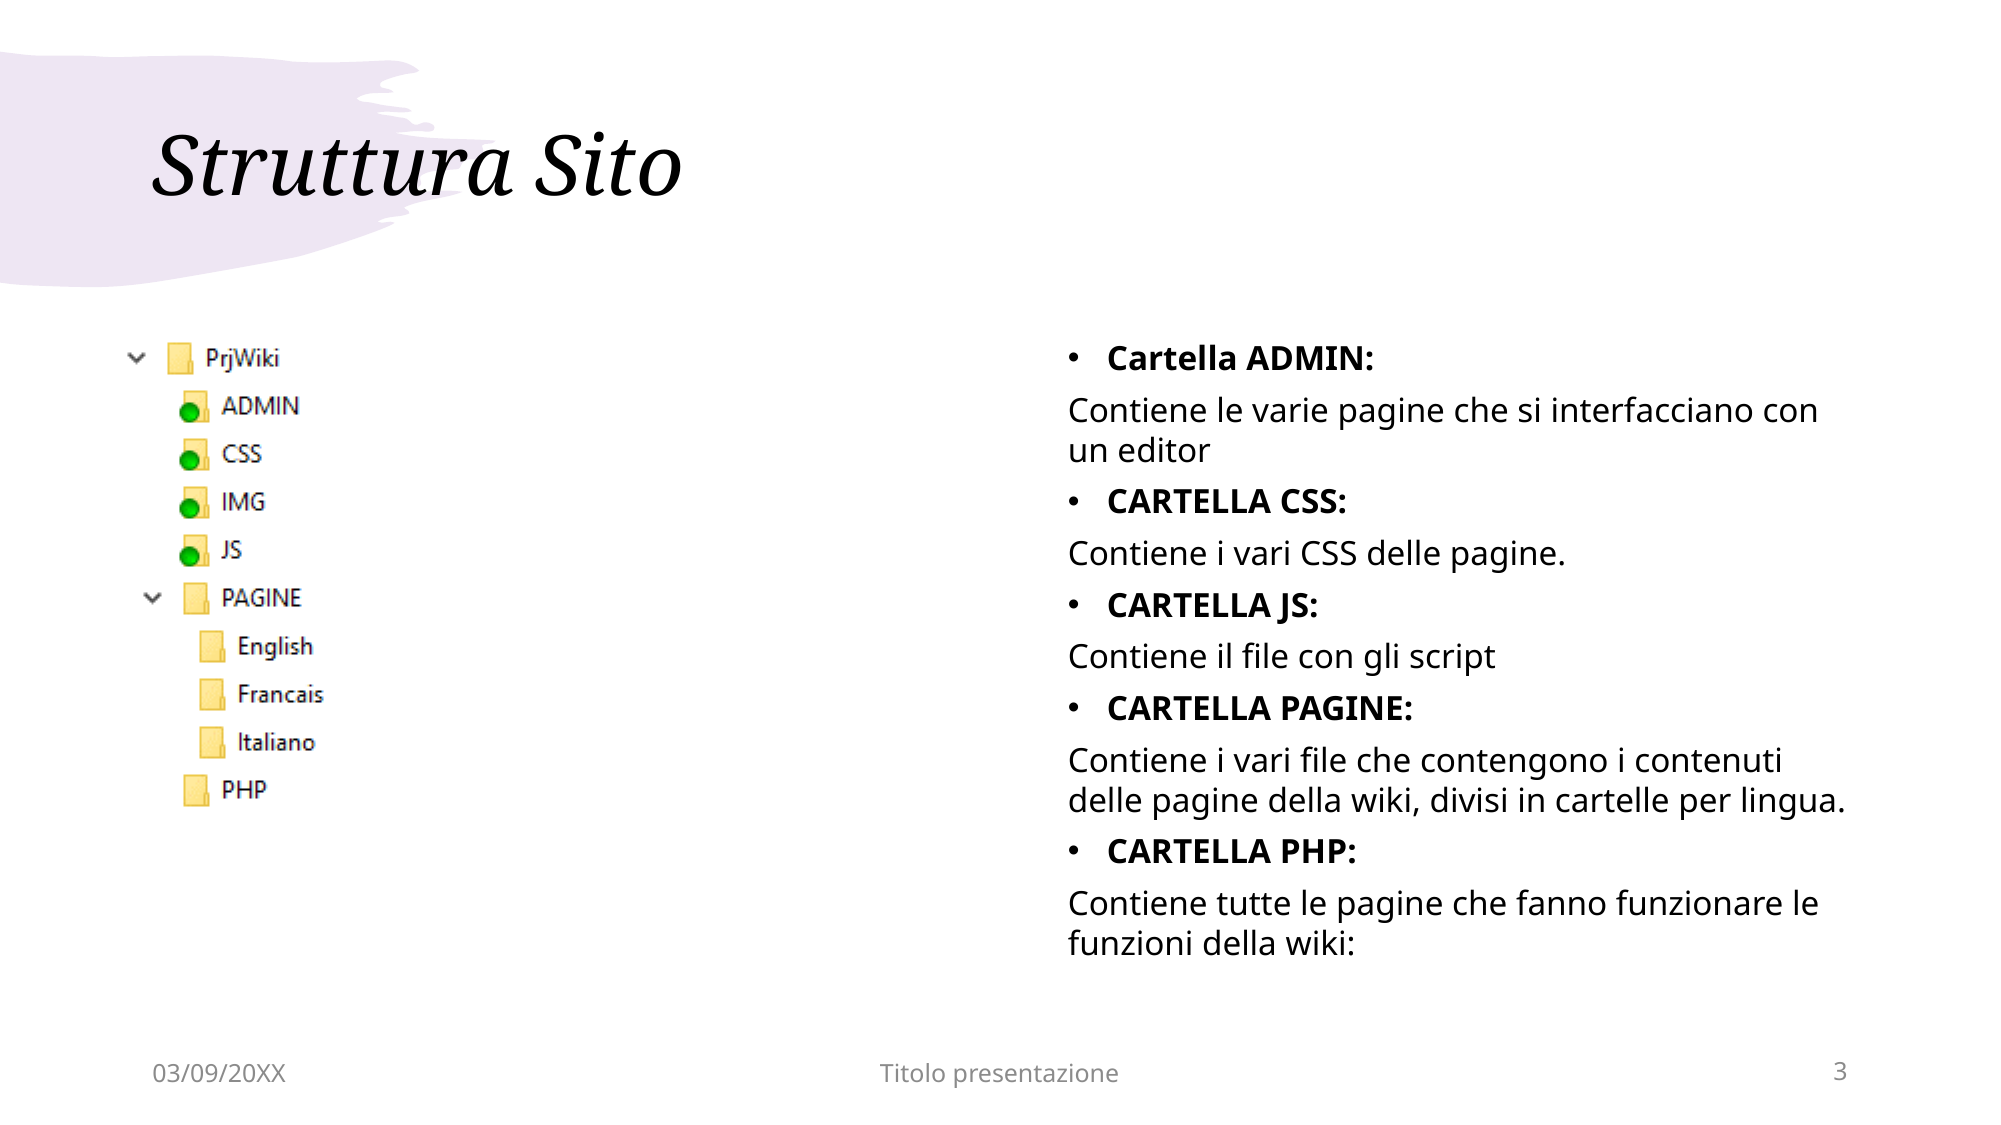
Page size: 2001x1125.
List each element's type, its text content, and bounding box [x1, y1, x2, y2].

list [108, 329, 725, 815]
title Struttura Sito [137, 59, 1863, 278]
slide_number 3 [1412, 1042, 1863, 1103]
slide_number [137, 1042, 588, 1103]
list Cartella ADMIN: Contiene le varie pagine che si interfacciano con un editor CARTELLA CSS: Contiene i vari CSS delle pagine. CARTELLA JS: Contiene il file con gli script CARTELLA PAGINE: Contiene i vari file che contengono i contenuti delle pagine della wiki, divisi in cartelle per lingua. CARTELLA PHP: Contiene tutte le pagine che fanno funzionare le funzioni della wiki: [1053, 329, 1863, 1013]
footer Titolo presentazione [662, 1042, 1338, 1103]
